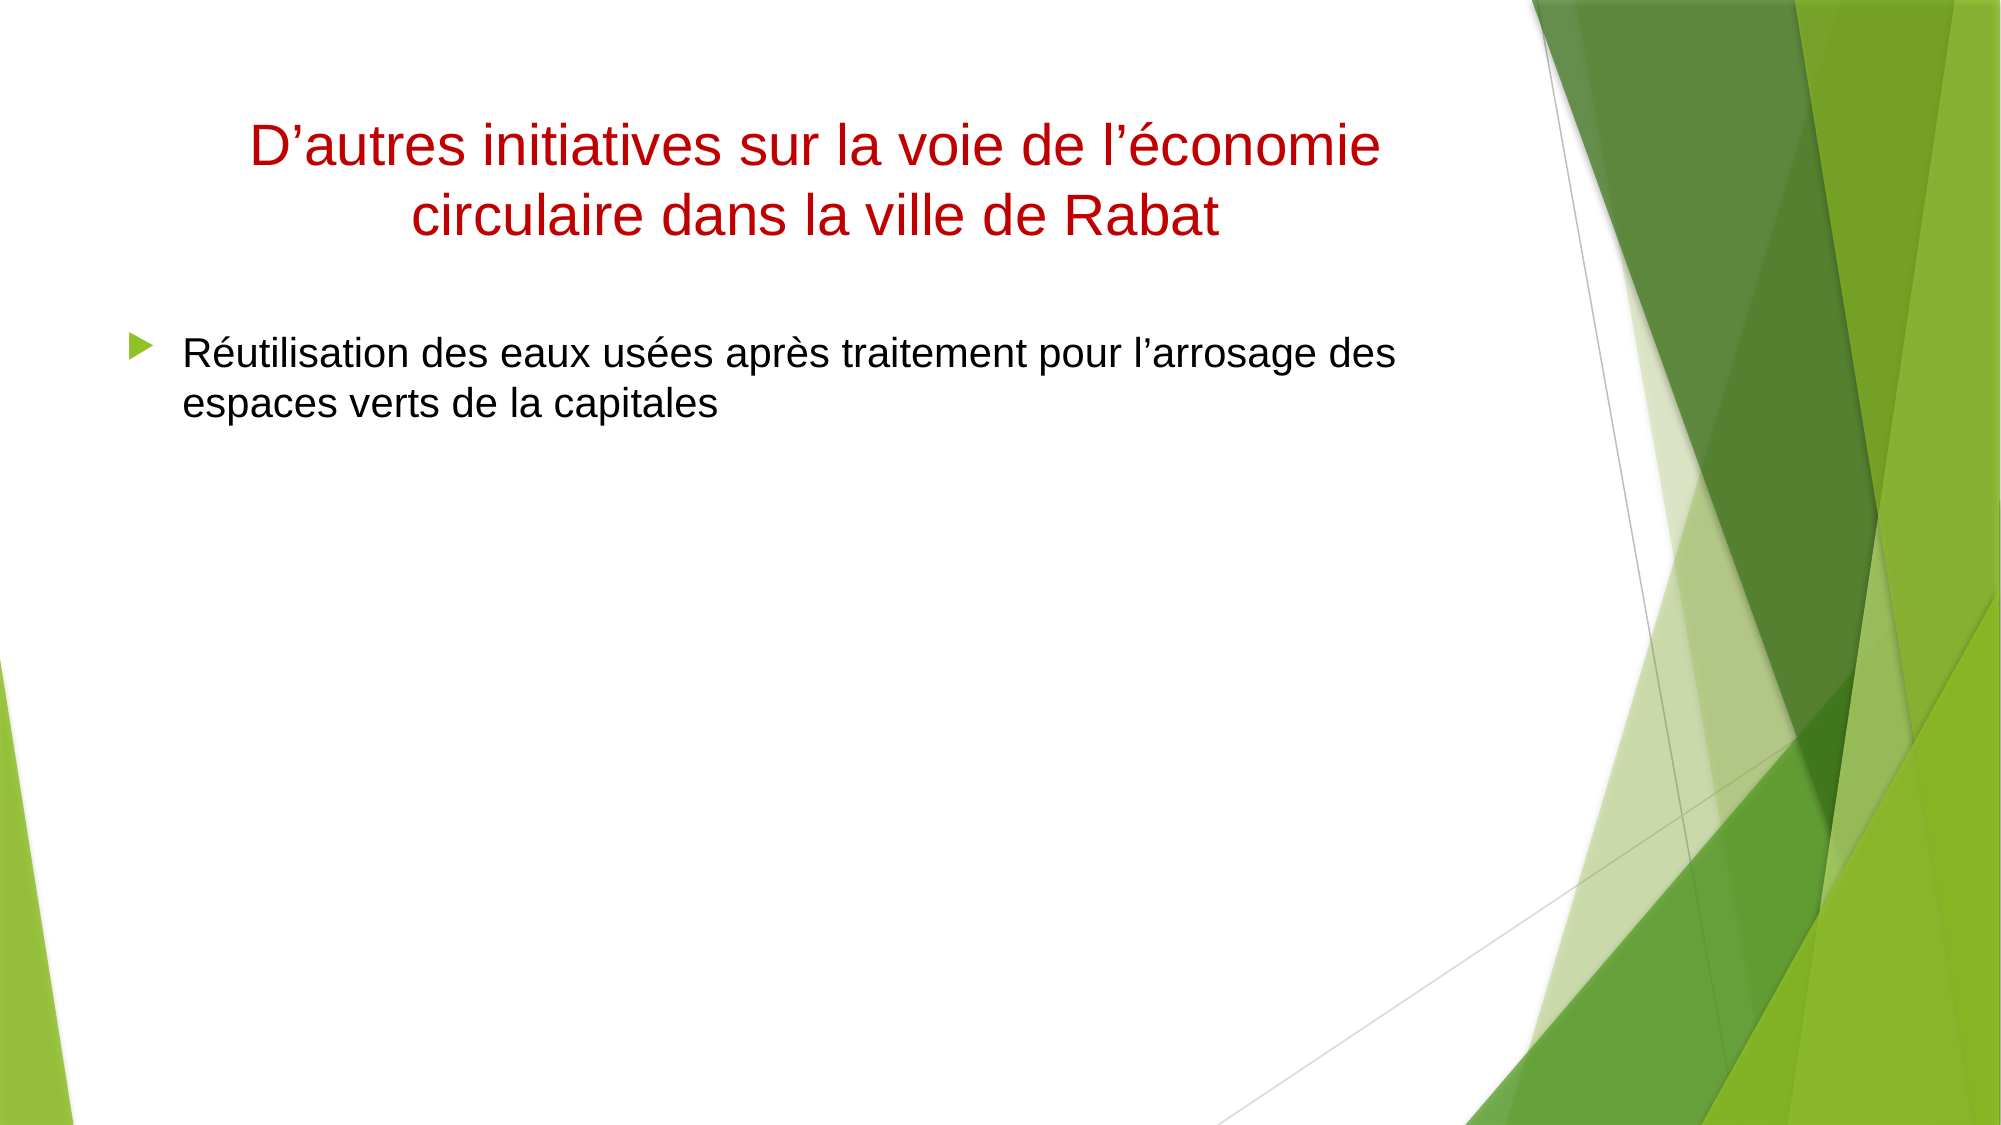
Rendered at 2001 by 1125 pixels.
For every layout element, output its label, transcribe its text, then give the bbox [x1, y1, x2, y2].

title D’autres initiatives sur la voie de l’économie circulaire dans la ville de Rabat [111, 99, 1522, 317]
list Réutilisation des eaux usées après traitement pour l’arrosage des espaces verts de la capitales [111, 318, 1522, 956]
